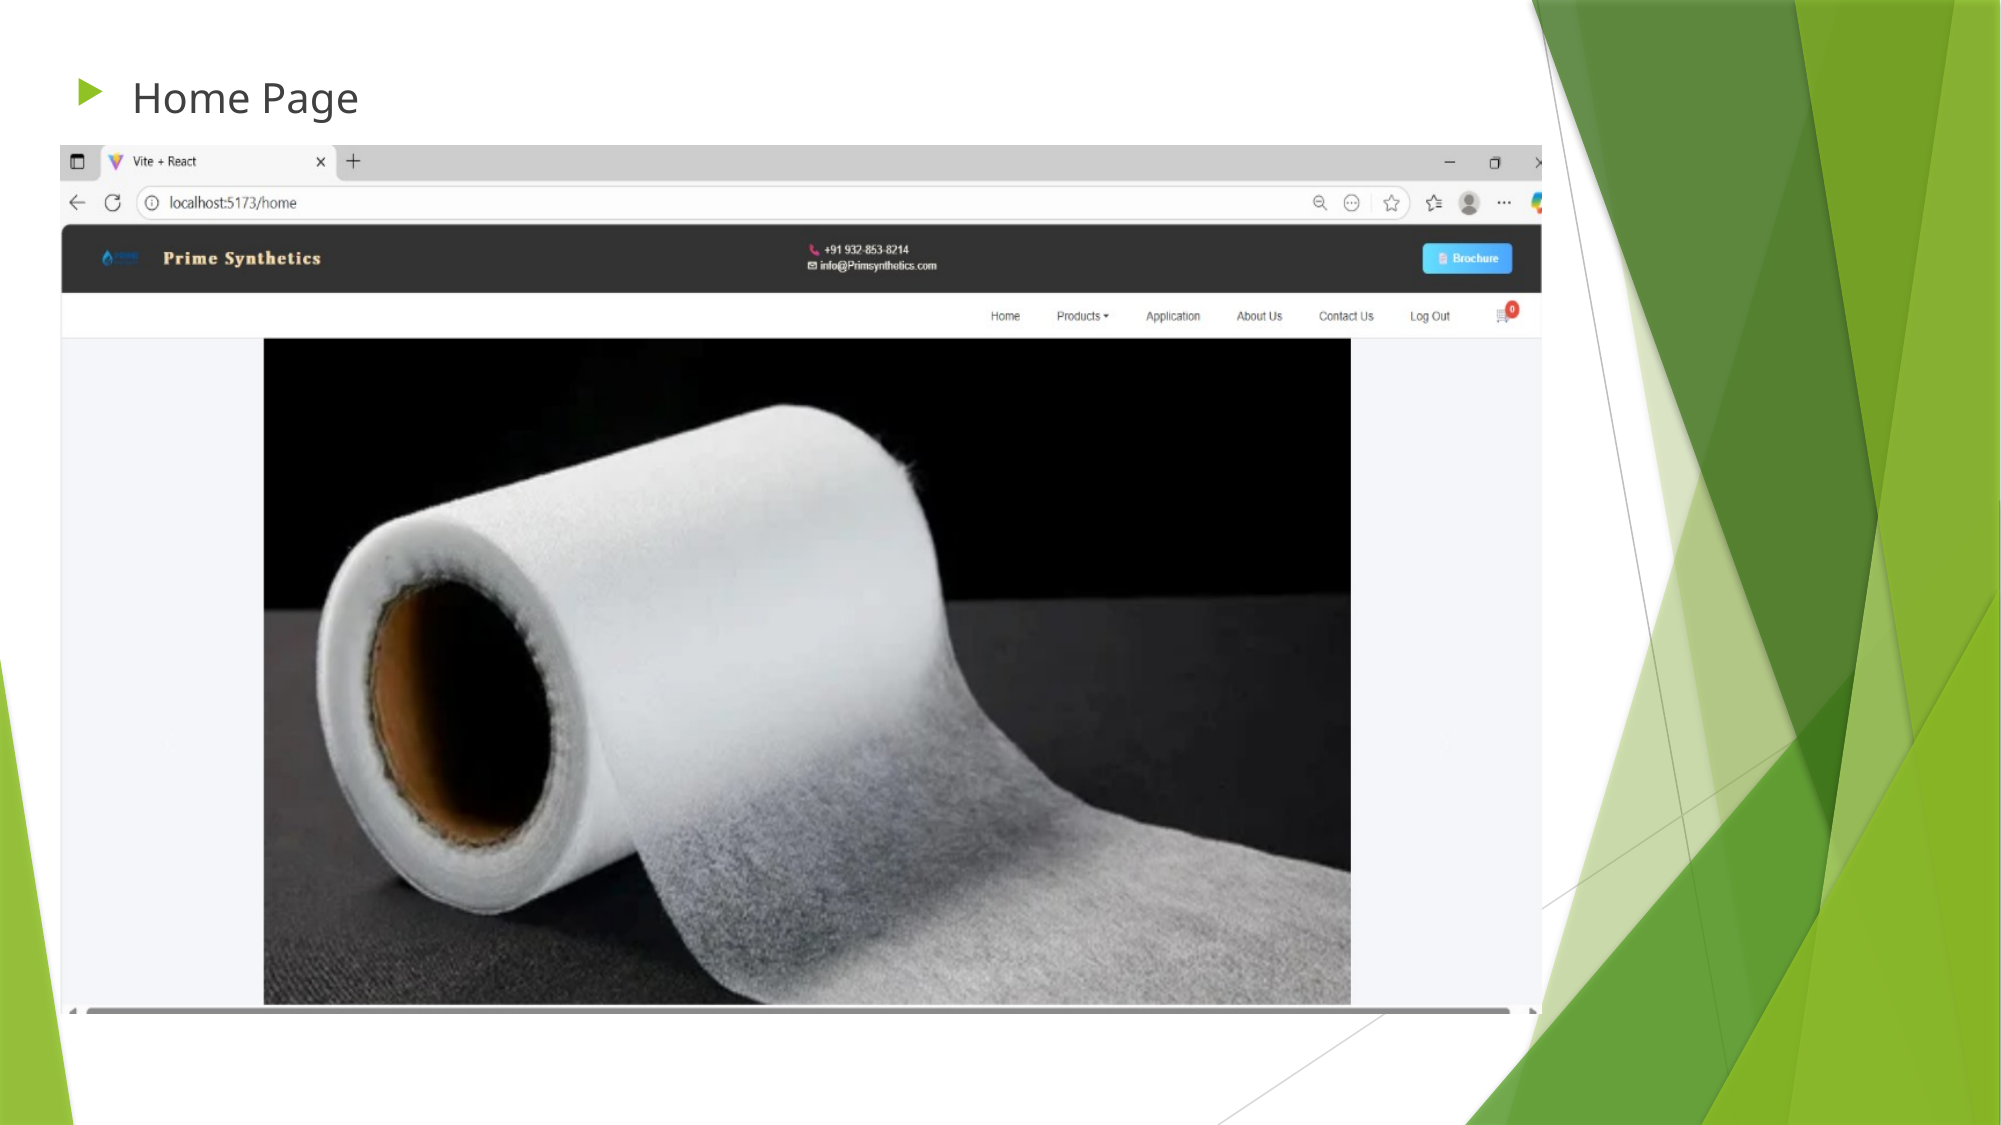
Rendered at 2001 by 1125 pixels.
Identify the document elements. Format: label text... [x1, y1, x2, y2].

picture [60, 144, 1543, 1014]
list Home Page [60, 63, 1939, 1063]
